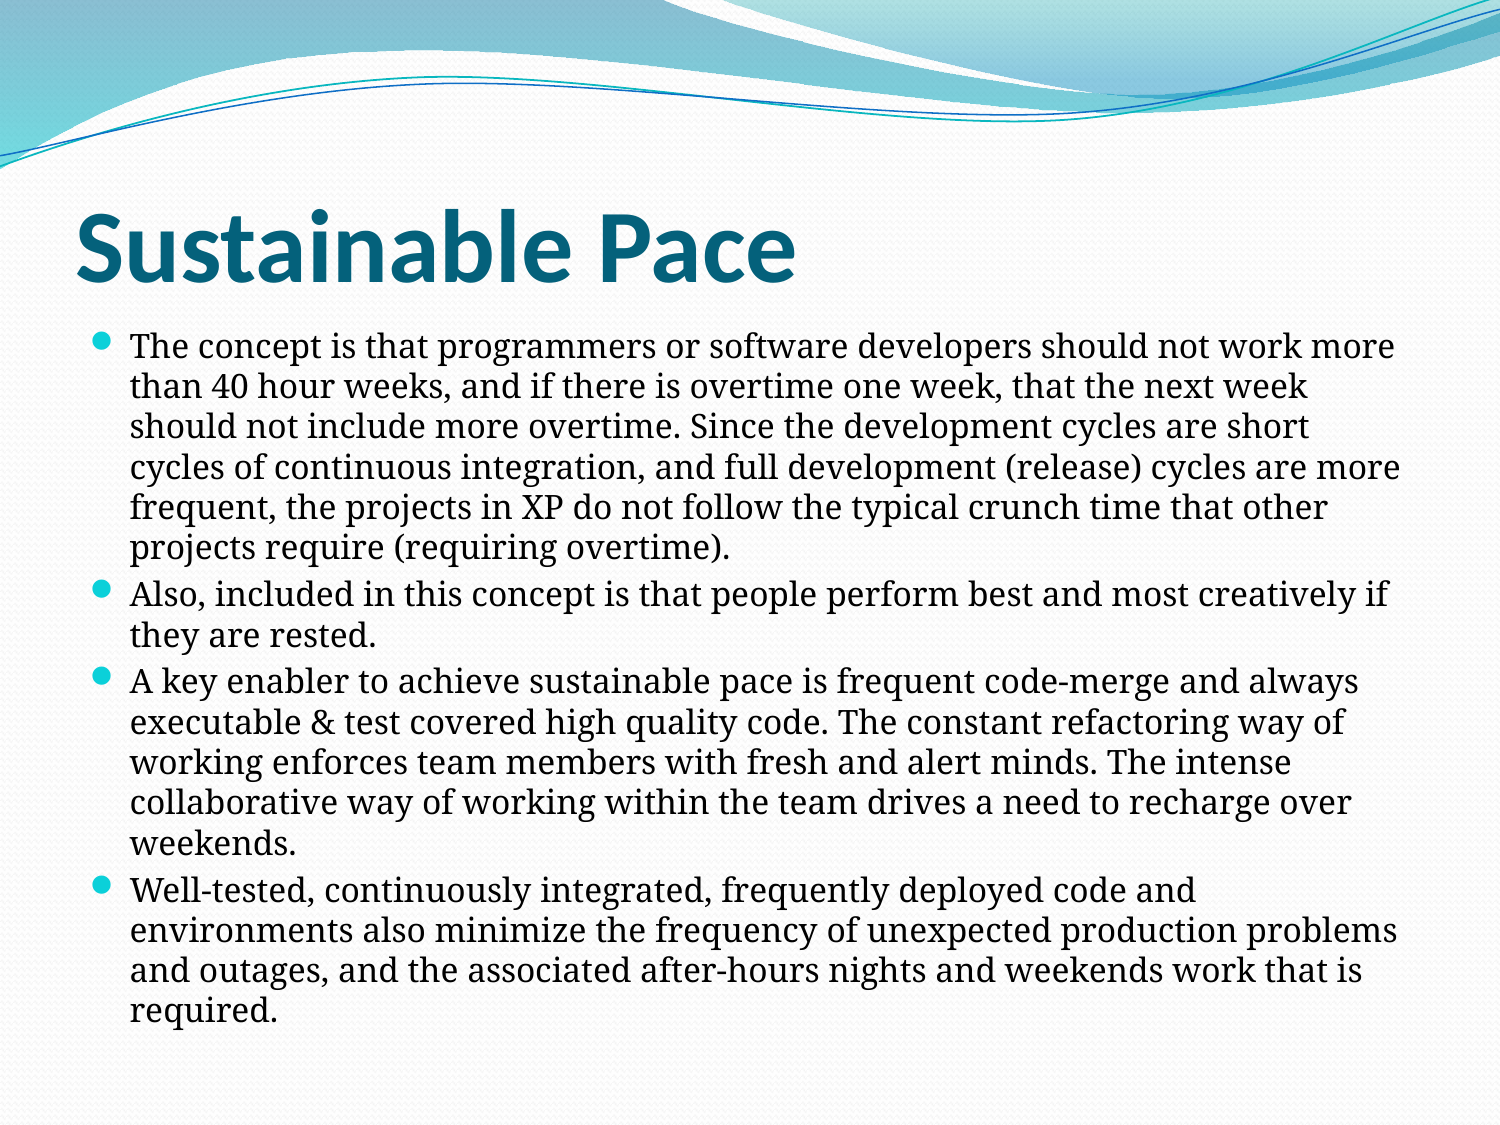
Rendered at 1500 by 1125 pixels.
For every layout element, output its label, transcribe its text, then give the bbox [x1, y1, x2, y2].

title Sustainable Pace [75, 115, 1425, 303]
list The concept is that programmers or software developers should not work more than 40 hour weeks, and if there is overtime one week, that the next week should not include more overtime. Since the development cycles are short cycles of continuous integration, and full development (release) cycles are more frequent, the projects in XP do not follow the typical crunch time that other projects require (requiring overtime). Also, included in this concept is that people perform best and most creatively if they are rested. A key enabler to achieve sustainable pace is frequent code-merge and always executable & test covered high quality code. The constant refactoring way of working enforces team members with fresh and alert minds. The intense collaborative way of working within the team drives a need to recharge over weekends. Well-tested, continuously integrated, frequently deployed code and environments also minimize the frequency of unexpected production problems and outages, and the associated after-hours nights and weekends work that is required. [75, 317, 1425, 1038]
